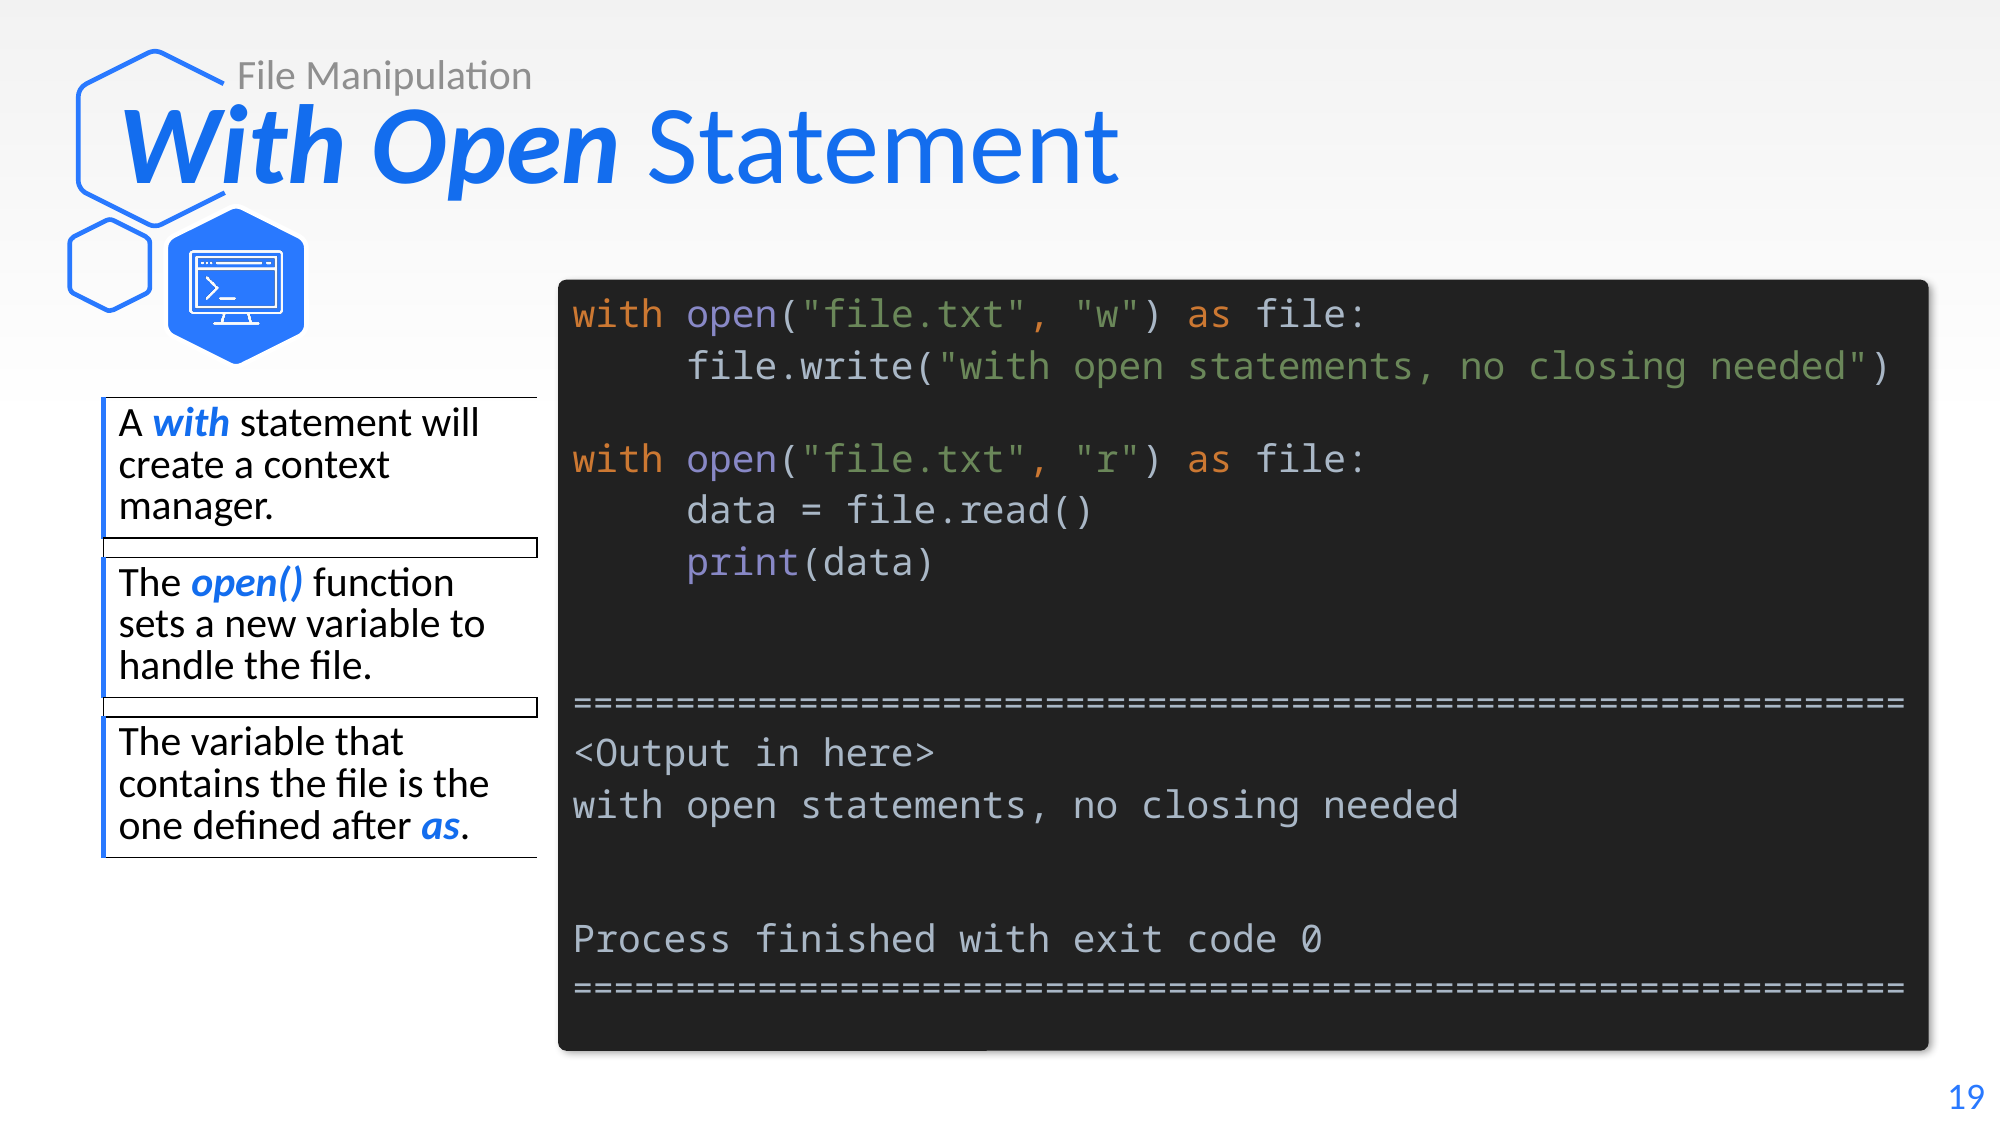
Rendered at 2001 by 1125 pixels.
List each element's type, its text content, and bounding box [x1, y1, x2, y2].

table_header A with statement will create a context manager. [106, 398, 537, 537]
list with open("file.txt", "w") as file: file.write("with open statements, no closing needed") with open("file.txt", "r") as file: data = file.read() print(data) =================================================================<Output in here> with open statements, no closing needed Process finished with exit code 0 ================================================================= [557, 279, 1929, 1051]
table_cell The variable that contains the file is the one defined after as. [106, 718, 537, 857]
table_cell [104, 539, 536, 557]
title With Open Statement [103, 48, 1827, 229]
picture [189, 240, 283, 334]
list File Manipulation [222, 40, 890, 95]
table_cell [104, 698, 536, 716]
table_cell The open() function sets a new variable to handle the file. [106, 558, 537, 697]
